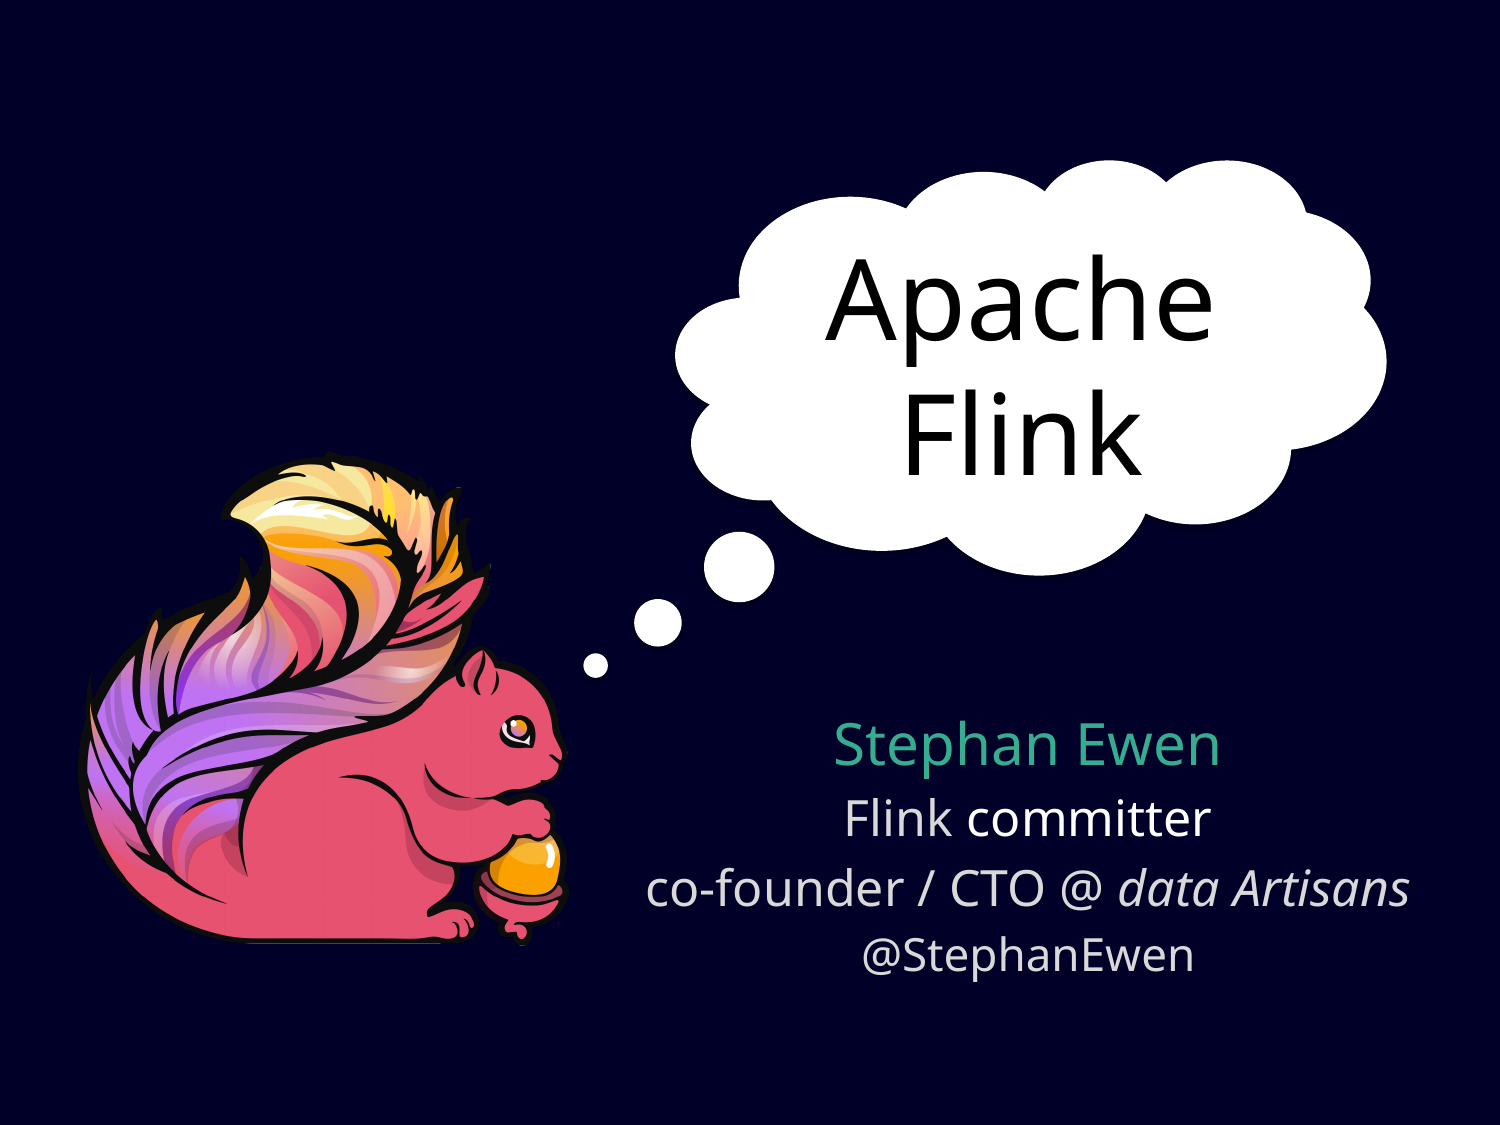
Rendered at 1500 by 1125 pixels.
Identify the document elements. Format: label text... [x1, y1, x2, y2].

subtitle Stephan Ewen Flink committer co-founder / CTO @ data Artisans @StephanEwen [605, 699, 1451, 1067]
text_box [583, 653, 608, 678]
title Apache Flink [769, 238, 1274, 488]
text_box [675, 160, 1387, 576]
text_box [634, 599, 682, 647]
text_box [703, 531, 775, 603]
picture [76, 451, 571, 946]
